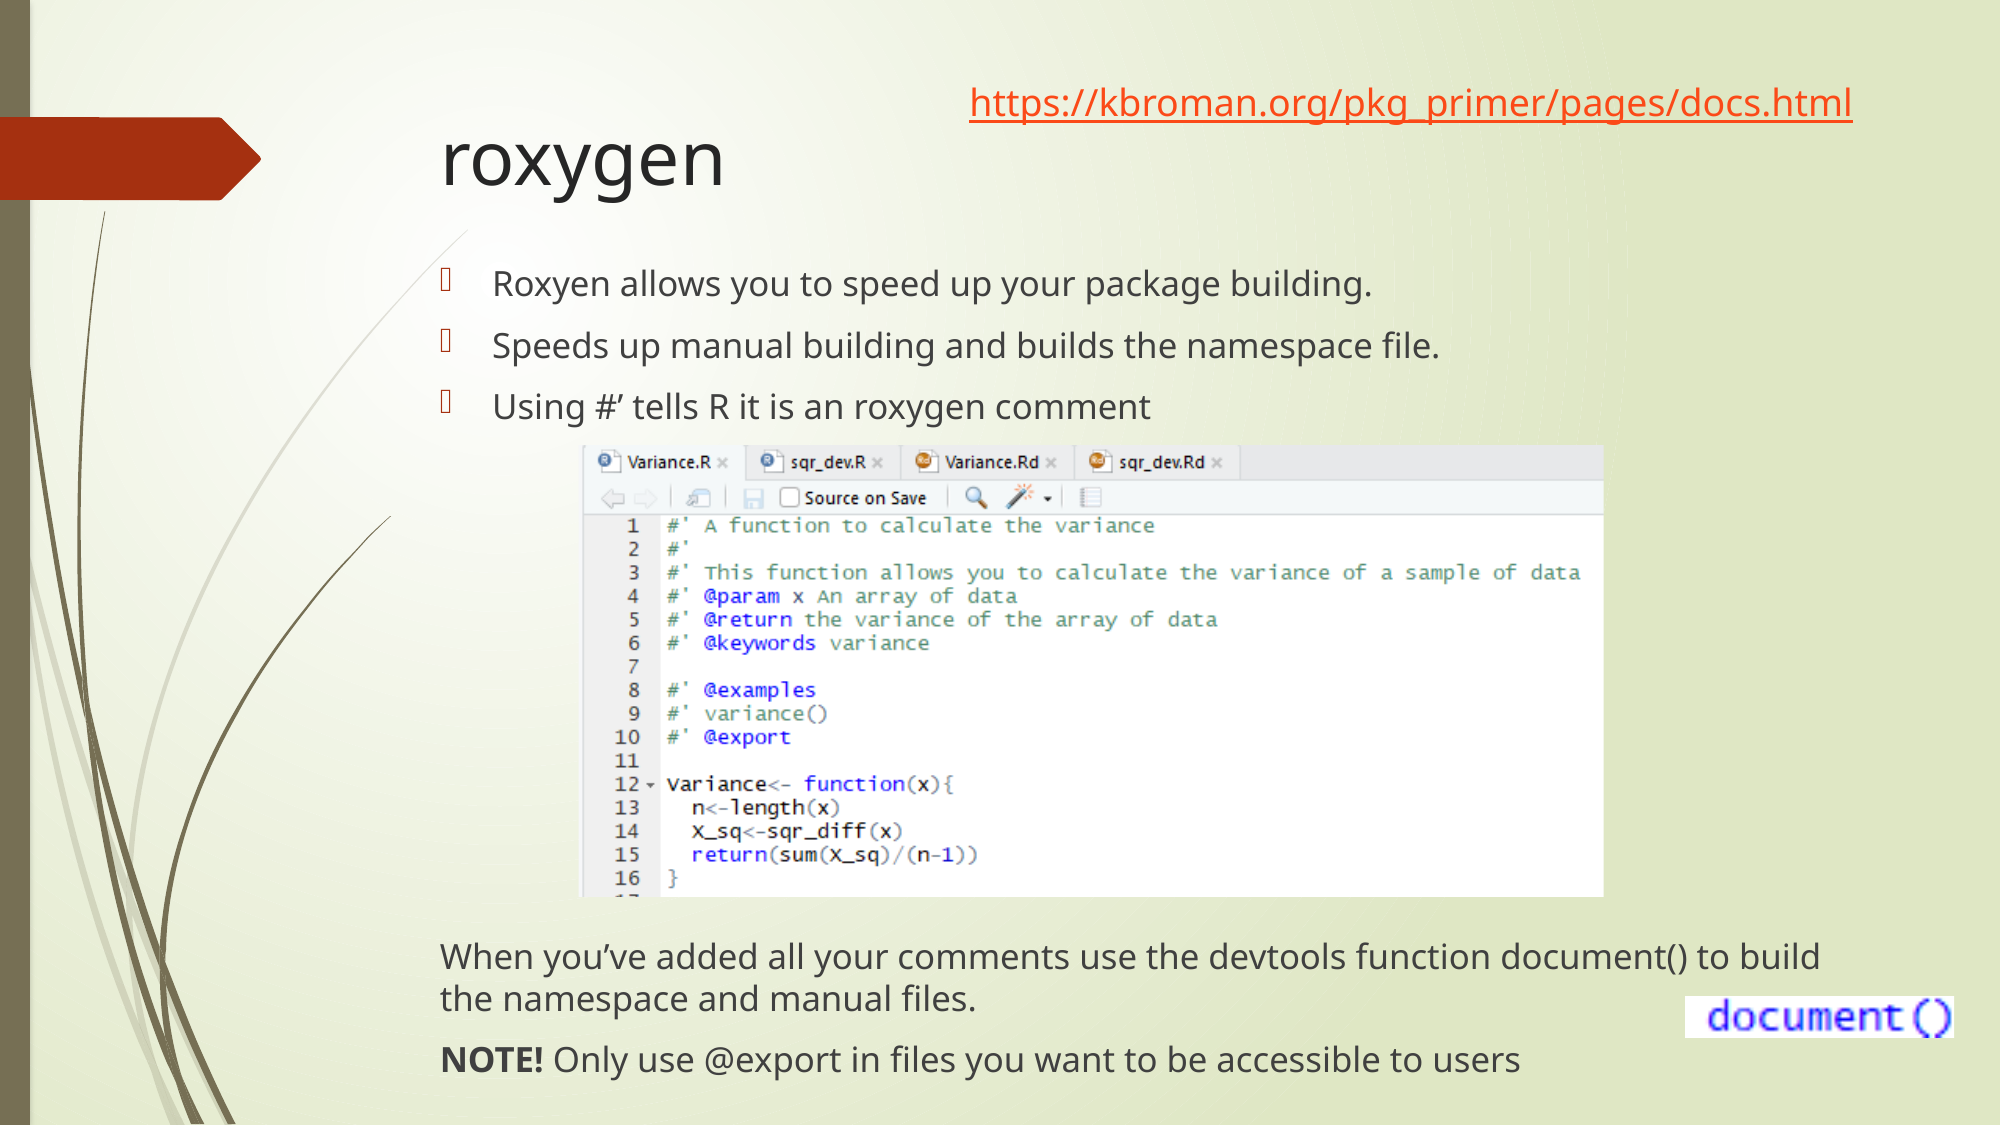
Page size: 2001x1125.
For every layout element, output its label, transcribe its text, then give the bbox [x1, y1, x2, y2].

picture [1684, 996, 1955, 1038]
text_box https://kbroman.org/pkg_primer/pages/docs.html [954, 72, 1869, 138]
title roxygen [425, 102, 1888, 254]
list Roxyen allows you to speed up your package building. Speeds up manual building and builds the namespace file. Using #’ tells R it is an roxygen comment When you’ve added all your comments use the devtools function document() to build the namespace and manual files. NOTE! Only use @export in files you want to be accessible to users [424, 254, 1888, 1089]
picture [578, 445, 1604, 898]
